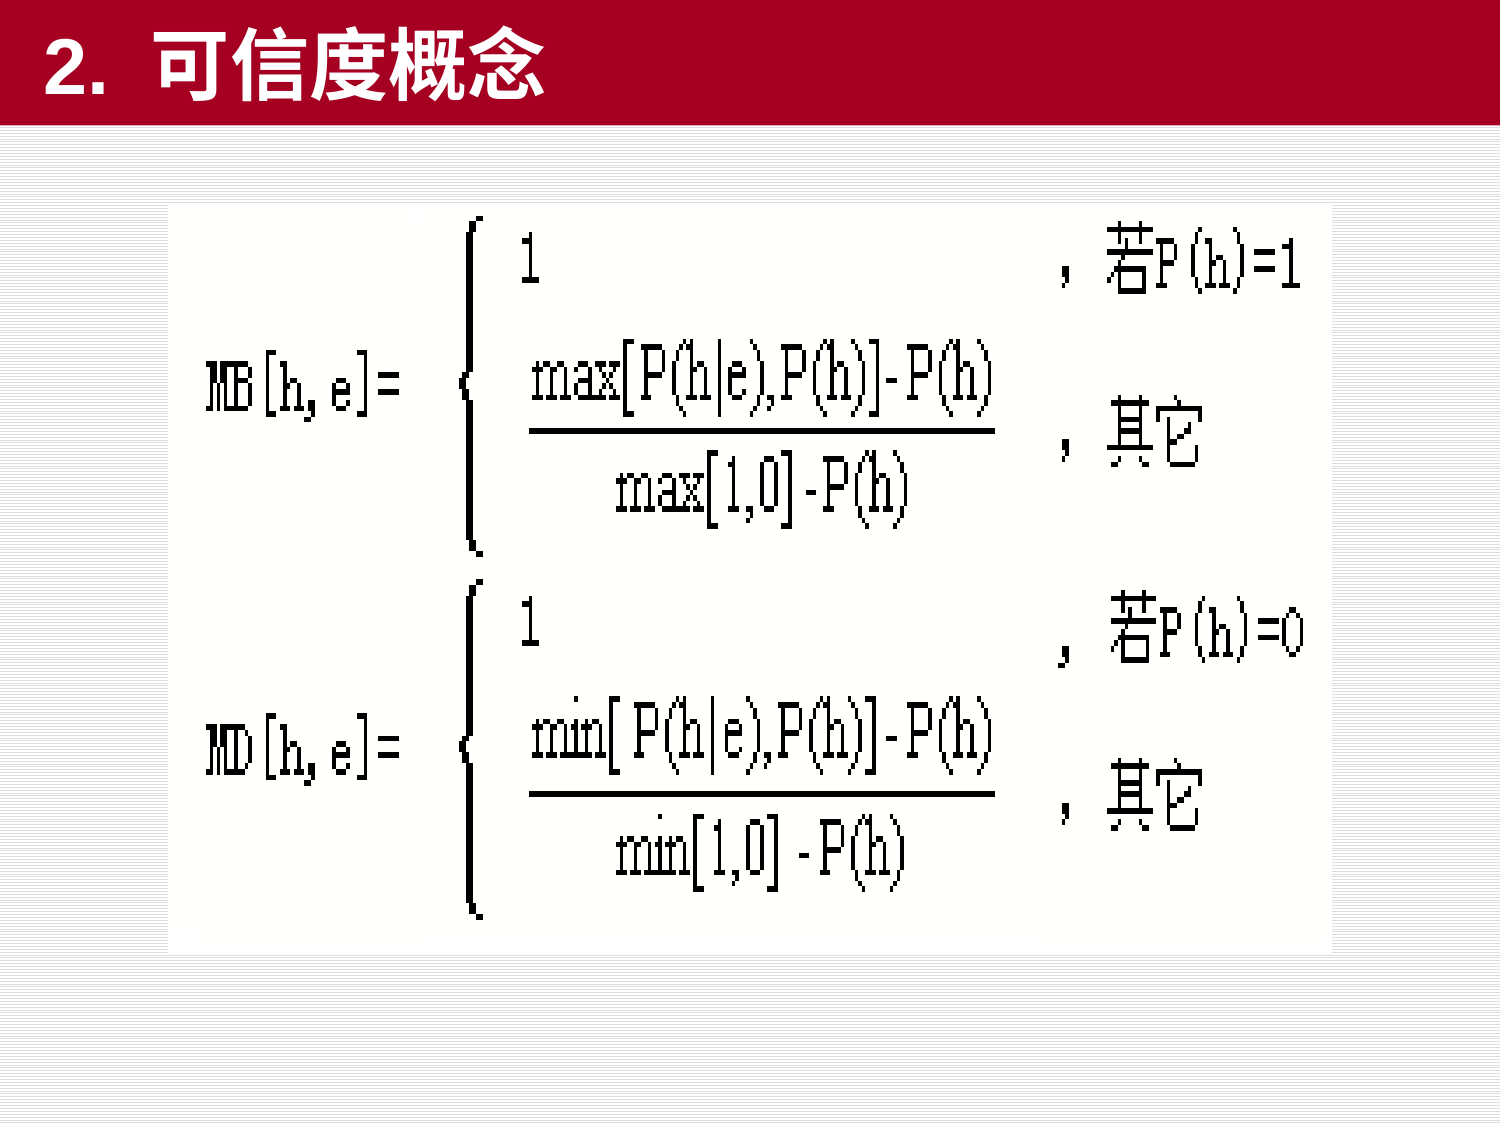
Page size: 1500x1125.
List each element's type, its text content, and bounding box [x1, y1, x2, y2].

title 2. 可信度概念 [0, 0, 1500, 126]
picture [168, 205, 1332, 954]
